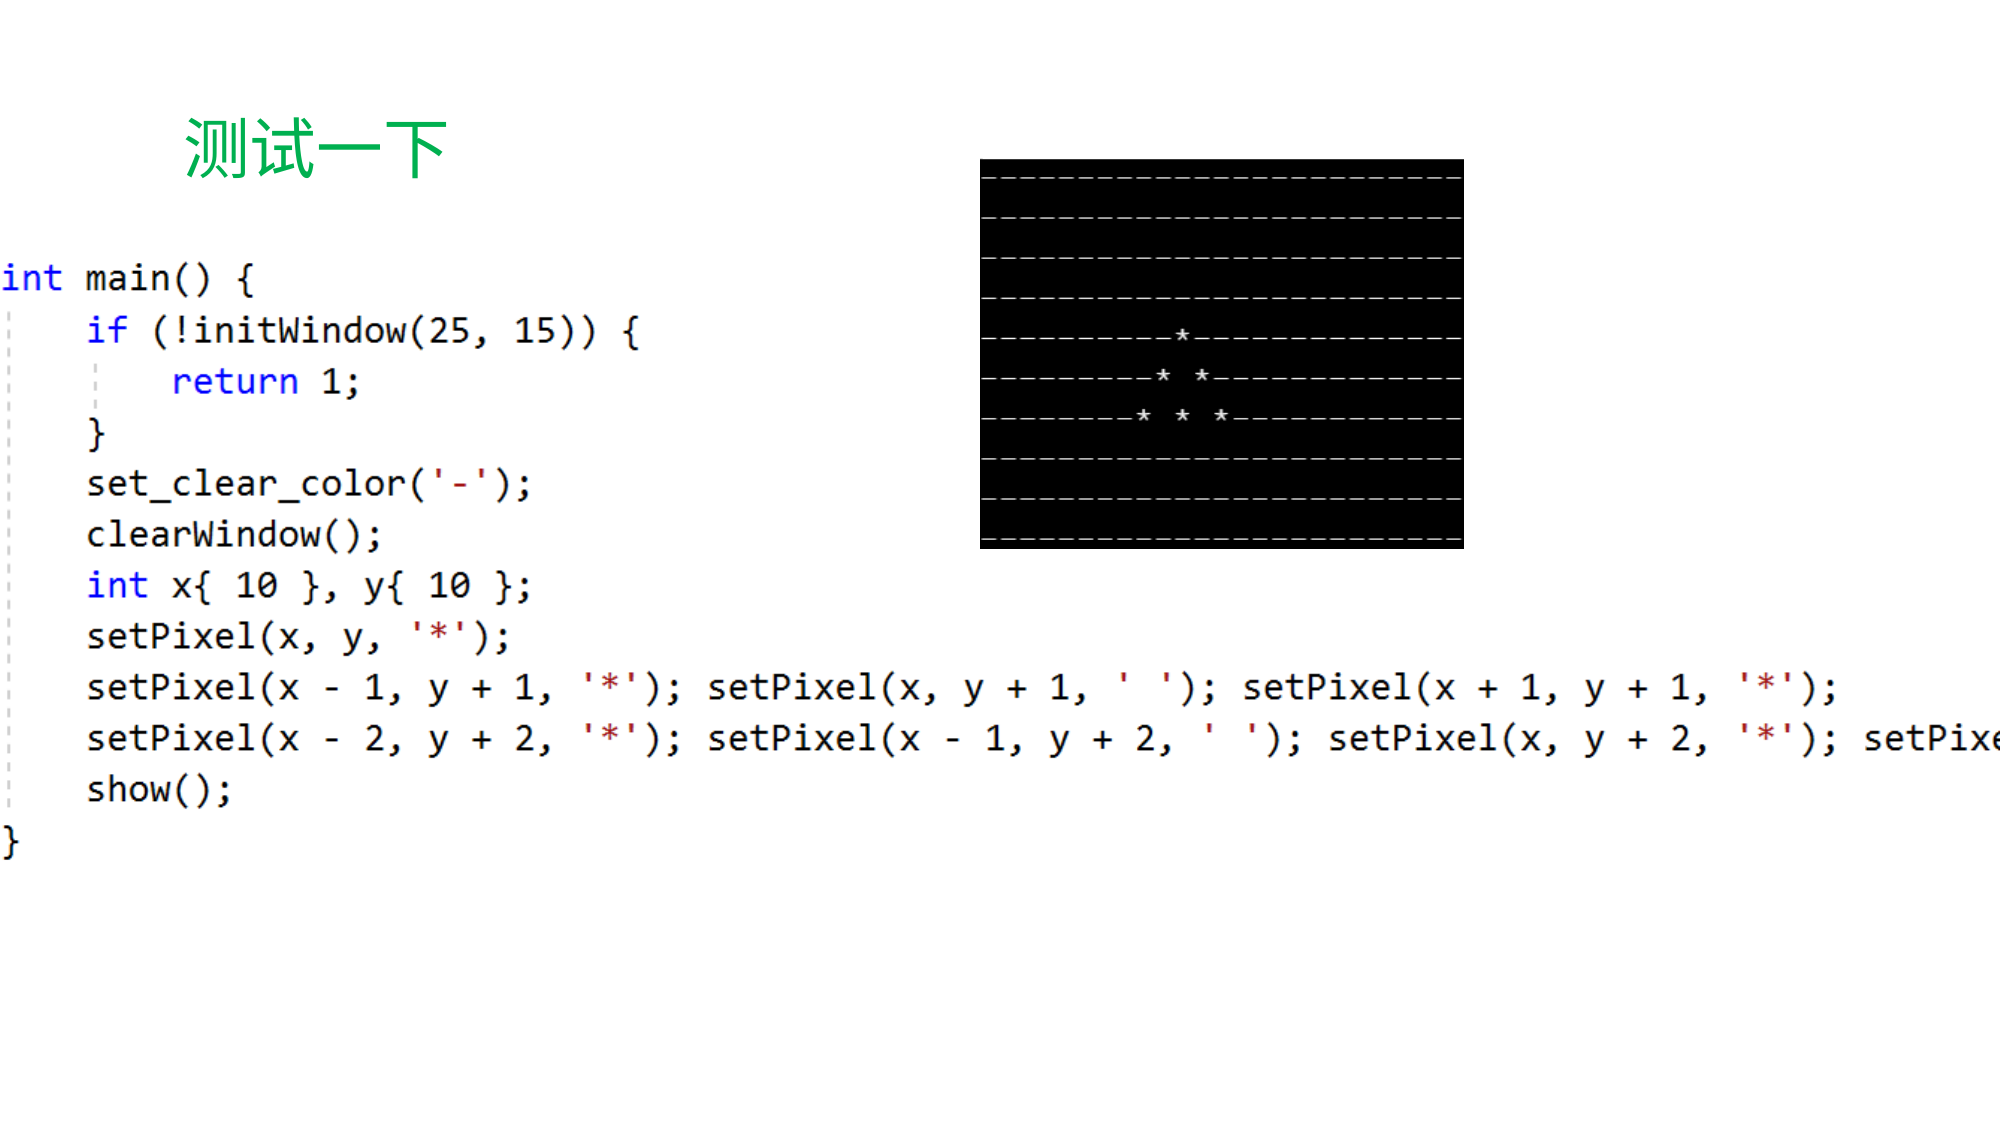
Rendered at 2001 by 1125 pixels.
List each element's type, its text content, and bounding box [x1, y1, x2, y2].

picture [0, 158, 2000, 875]
title 测试一下 [137, 88, 1863, 216]
